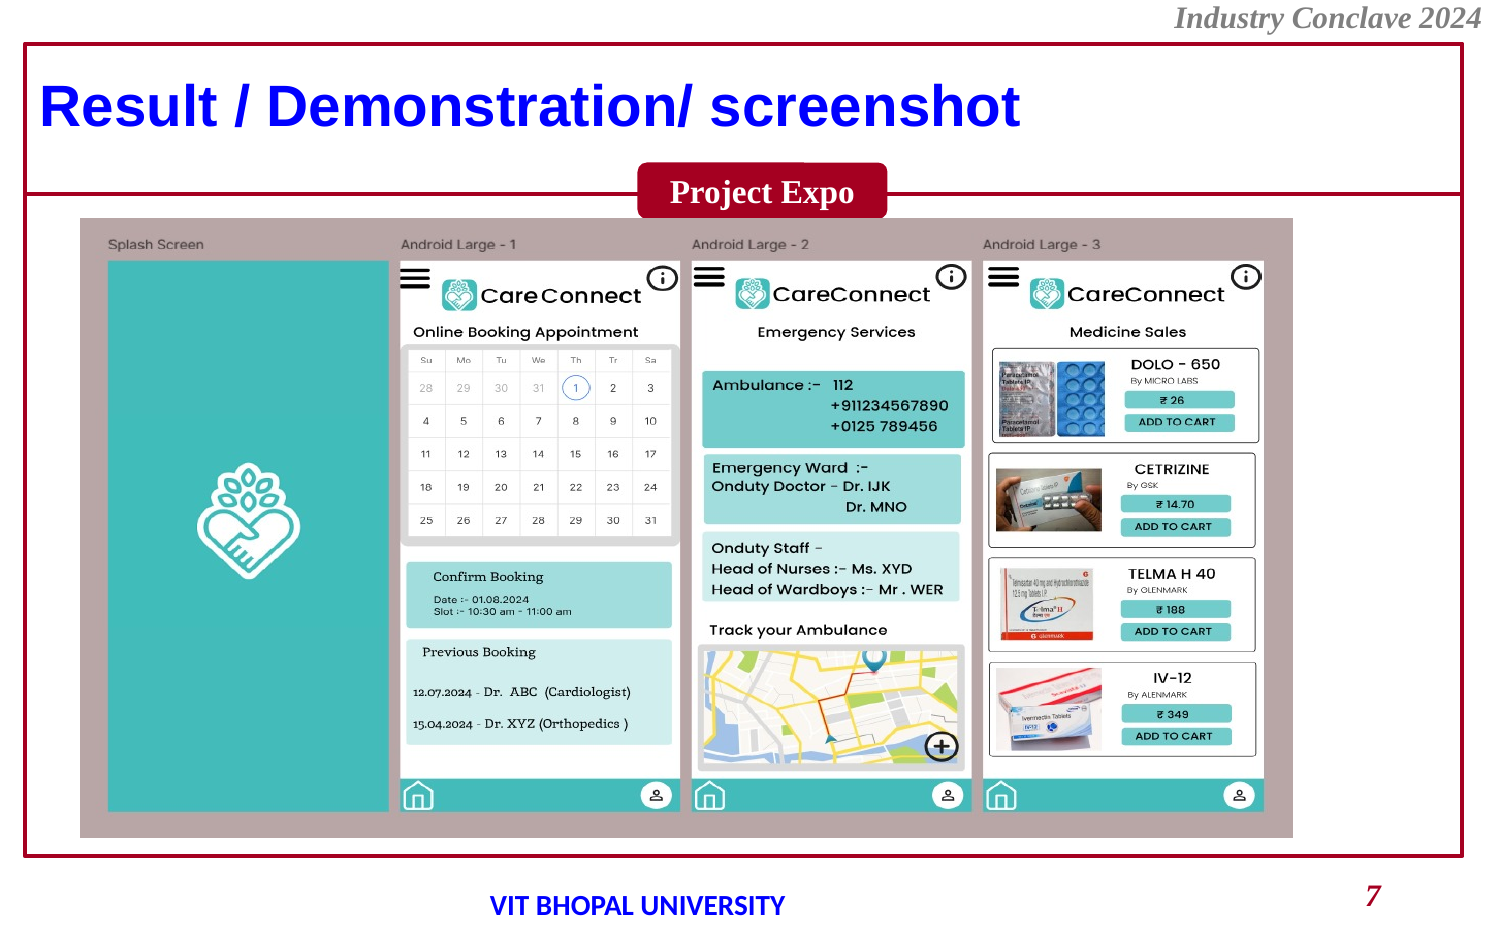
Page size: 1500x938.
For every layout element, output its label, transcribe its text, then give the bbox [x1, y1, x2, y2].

footer VIT BHOPAL UNIVERSITY [474, 878, 1350, 929]
picture [80, 217, 1294, 839]
slide_number 7 [1350, 868, 1450, 919]
title Result / Demonstration/ screenshot [24, 37, 1463, 169]
